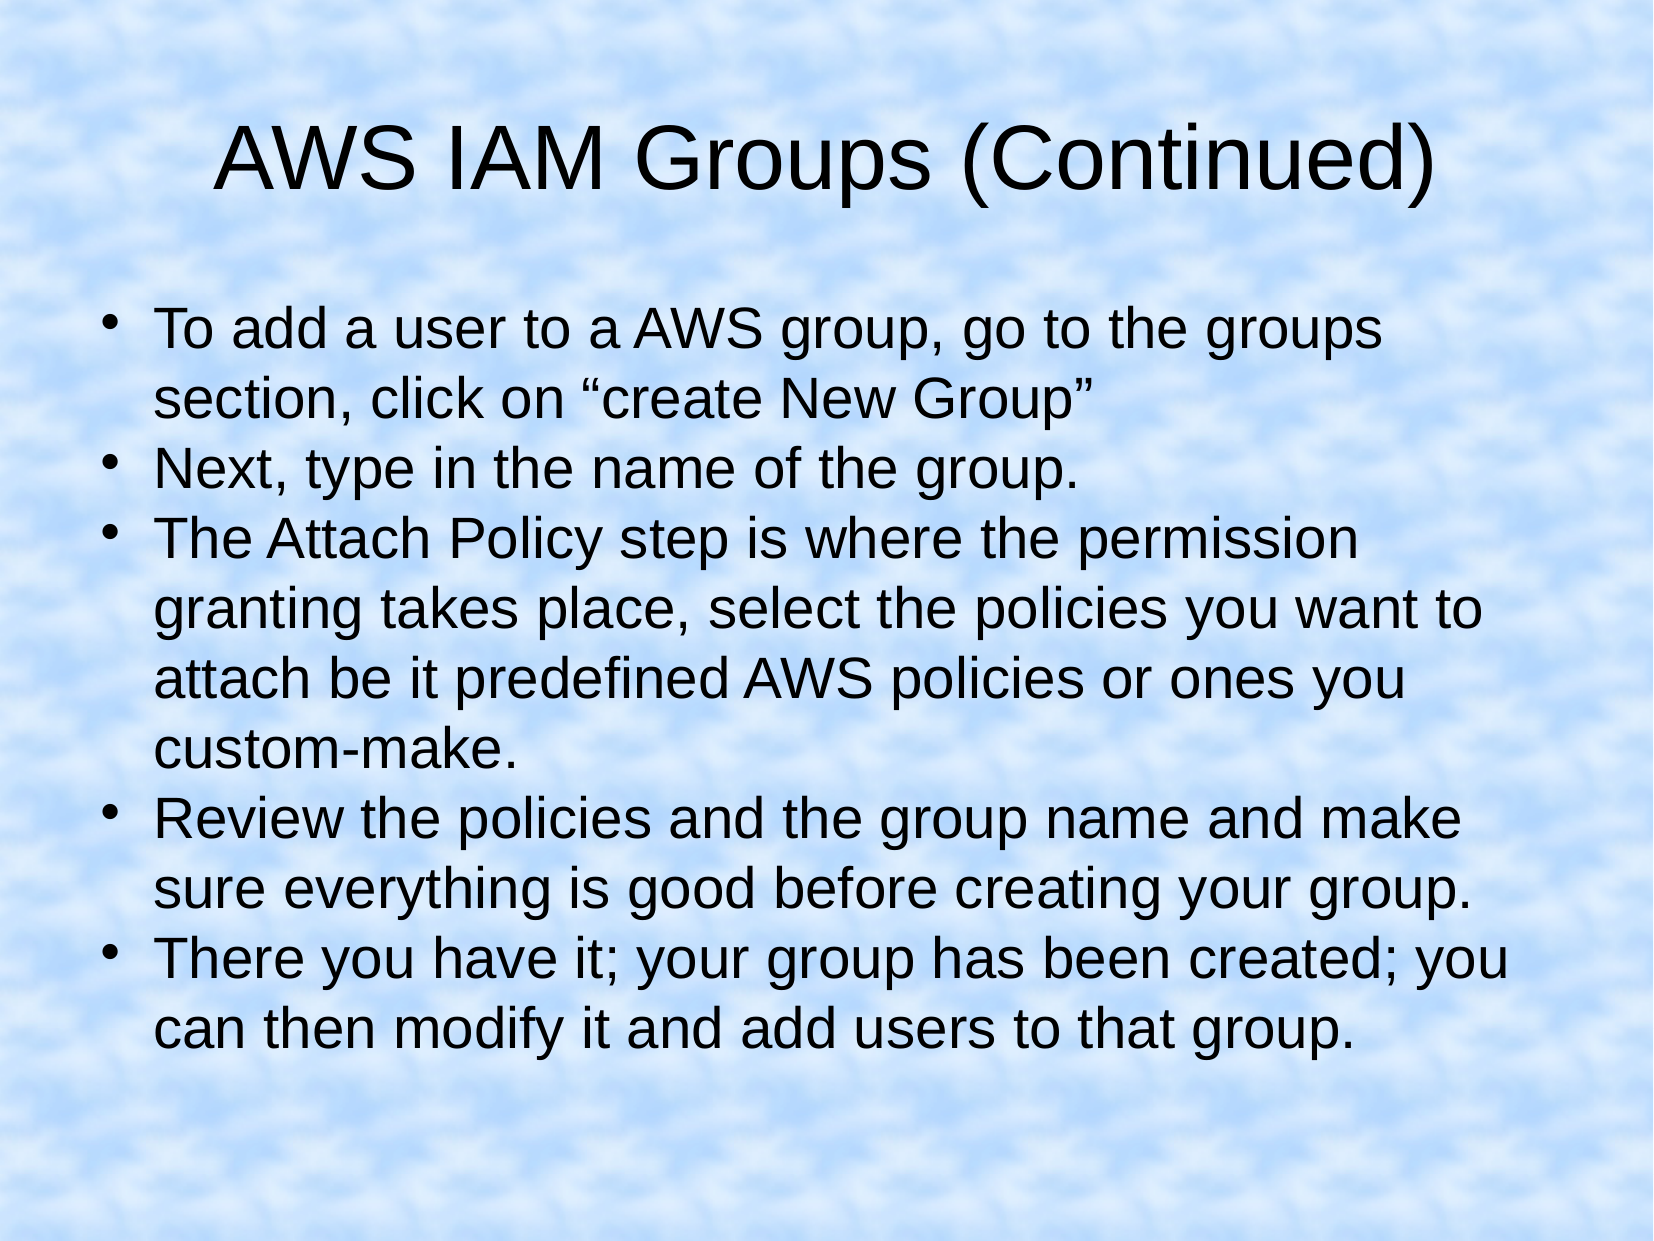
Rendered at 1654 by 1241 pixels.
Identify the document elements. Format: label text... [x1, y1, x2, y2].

text_box To add a user to a AWS group, go to the groups section, click on “create New Group” Next, type in the name of the group. The Attach Policy step is where the permission granting takes place, select the policies you want to attach be it predefined AWS policies or ones you custom-make. Review the policies and the group name and make sure everything is good before creating your group. There you have it; your group has been created; you can then modify it and add users to that group. [82, 290, 1570, 1010]
text_box AWS IAM Groups (Continued) [82, 49, 1570, 257]
picture [0, 0, 1654, 1241]
